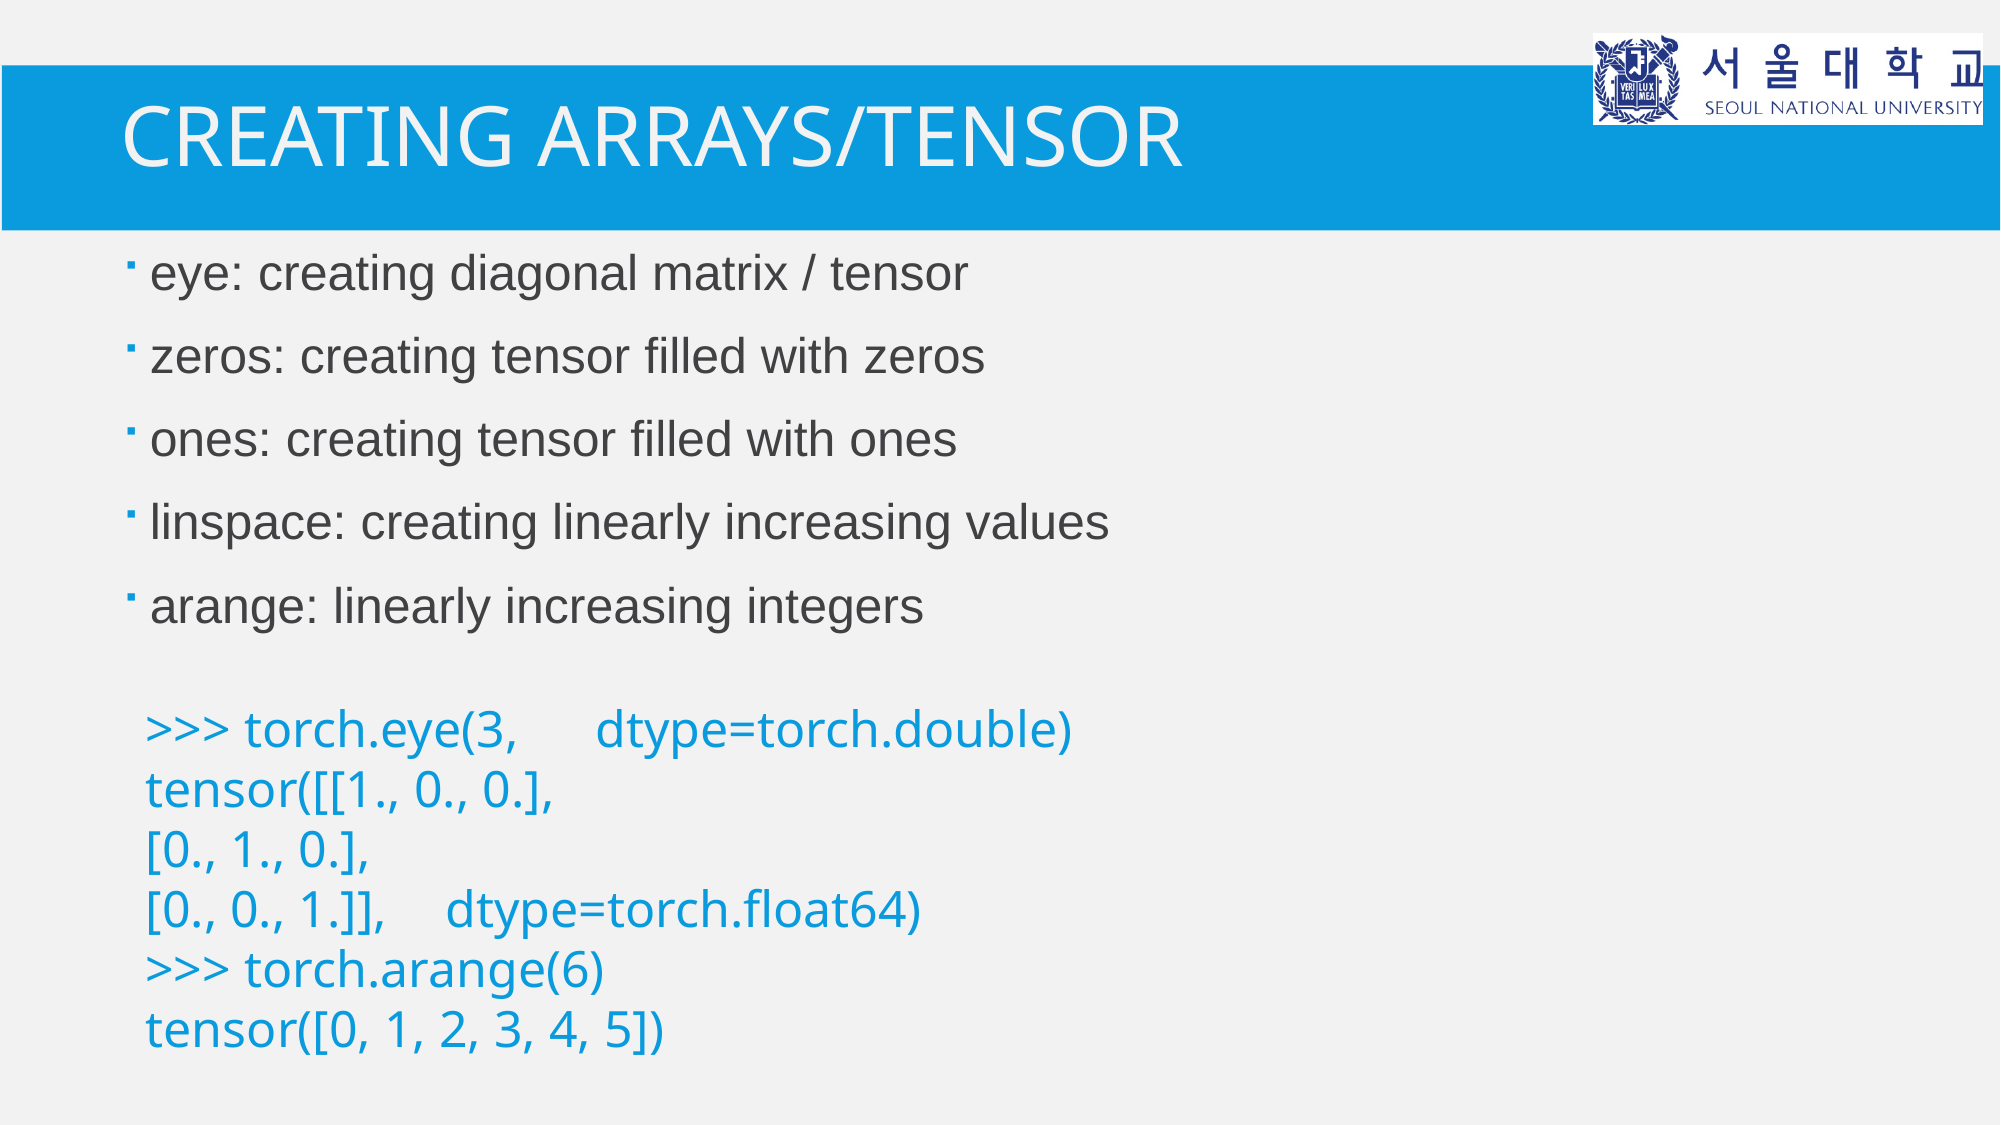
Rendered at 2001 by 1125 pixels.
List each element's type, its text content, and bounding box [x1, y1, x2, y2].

title Creating arrays/tensor [105, 62, 1806, 220]
list eye: creating diagonal matrix / tensor zeros: creating tensor filled with zeros ones: creating tensor filled with ones linspace: creating linearly increasing values arange: linearly increasing integers [104, 239, 1805, 1054]
text_box >>> torch.eye(3, dtype=torch.double) tensor([[1., 0., 0.], [0., 1., 0.], [0., 0., 1.]], dtype=torch.float64) >>> torch.arange(6) tensor([0, 1, 2, 3, 4, 5]) [130, 690, 1281, 1066]
picture [1593, 33, 1983, 124]
